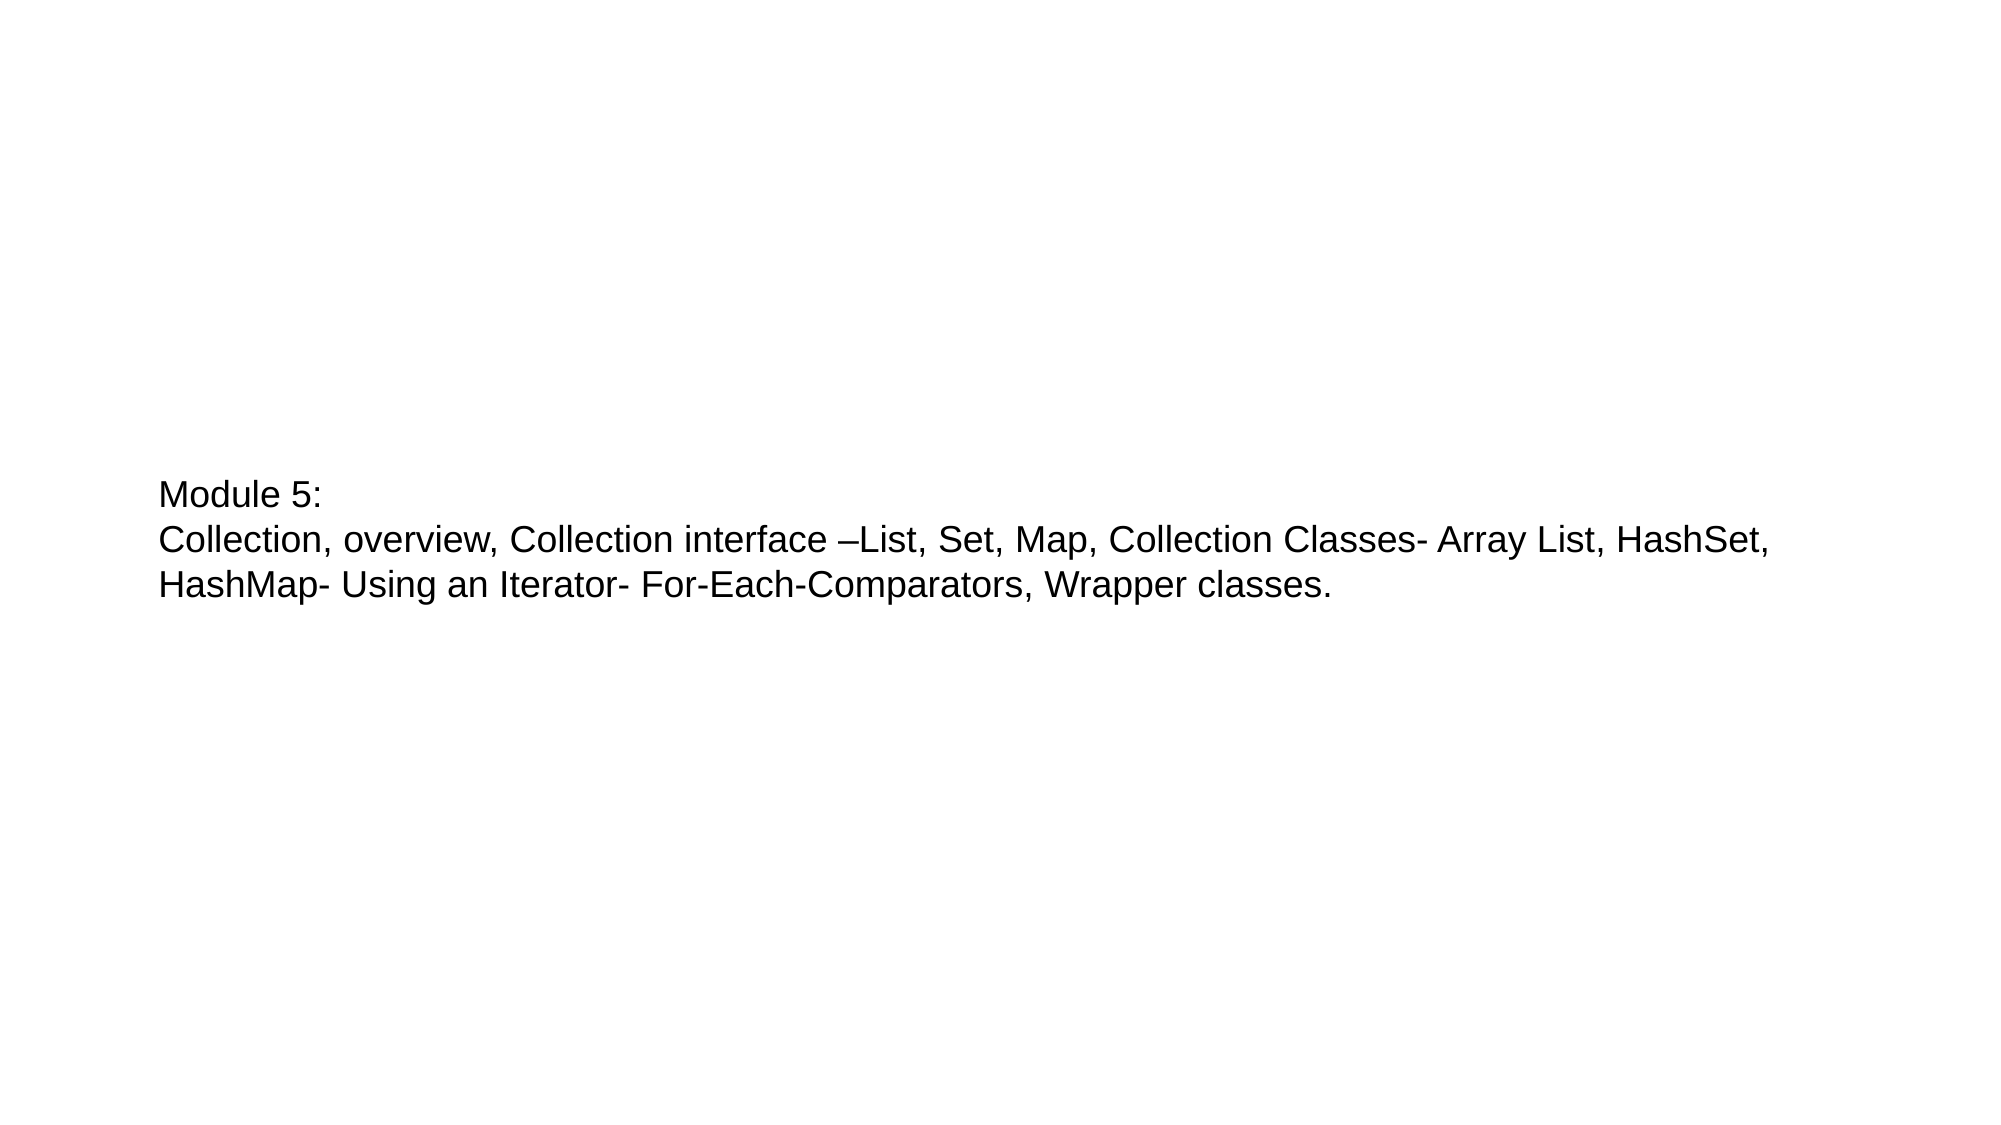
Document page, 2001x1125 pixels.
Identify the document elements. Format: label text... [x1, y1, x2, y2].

text_box Module 5: Collection, overview, Collection interface –List, Set, Map, Collection Classes- Array List, HashSet, HashMap- Using an Iterator- For-Each-Comparators, Wrapper classes. [143, 462, 1896, 613]
